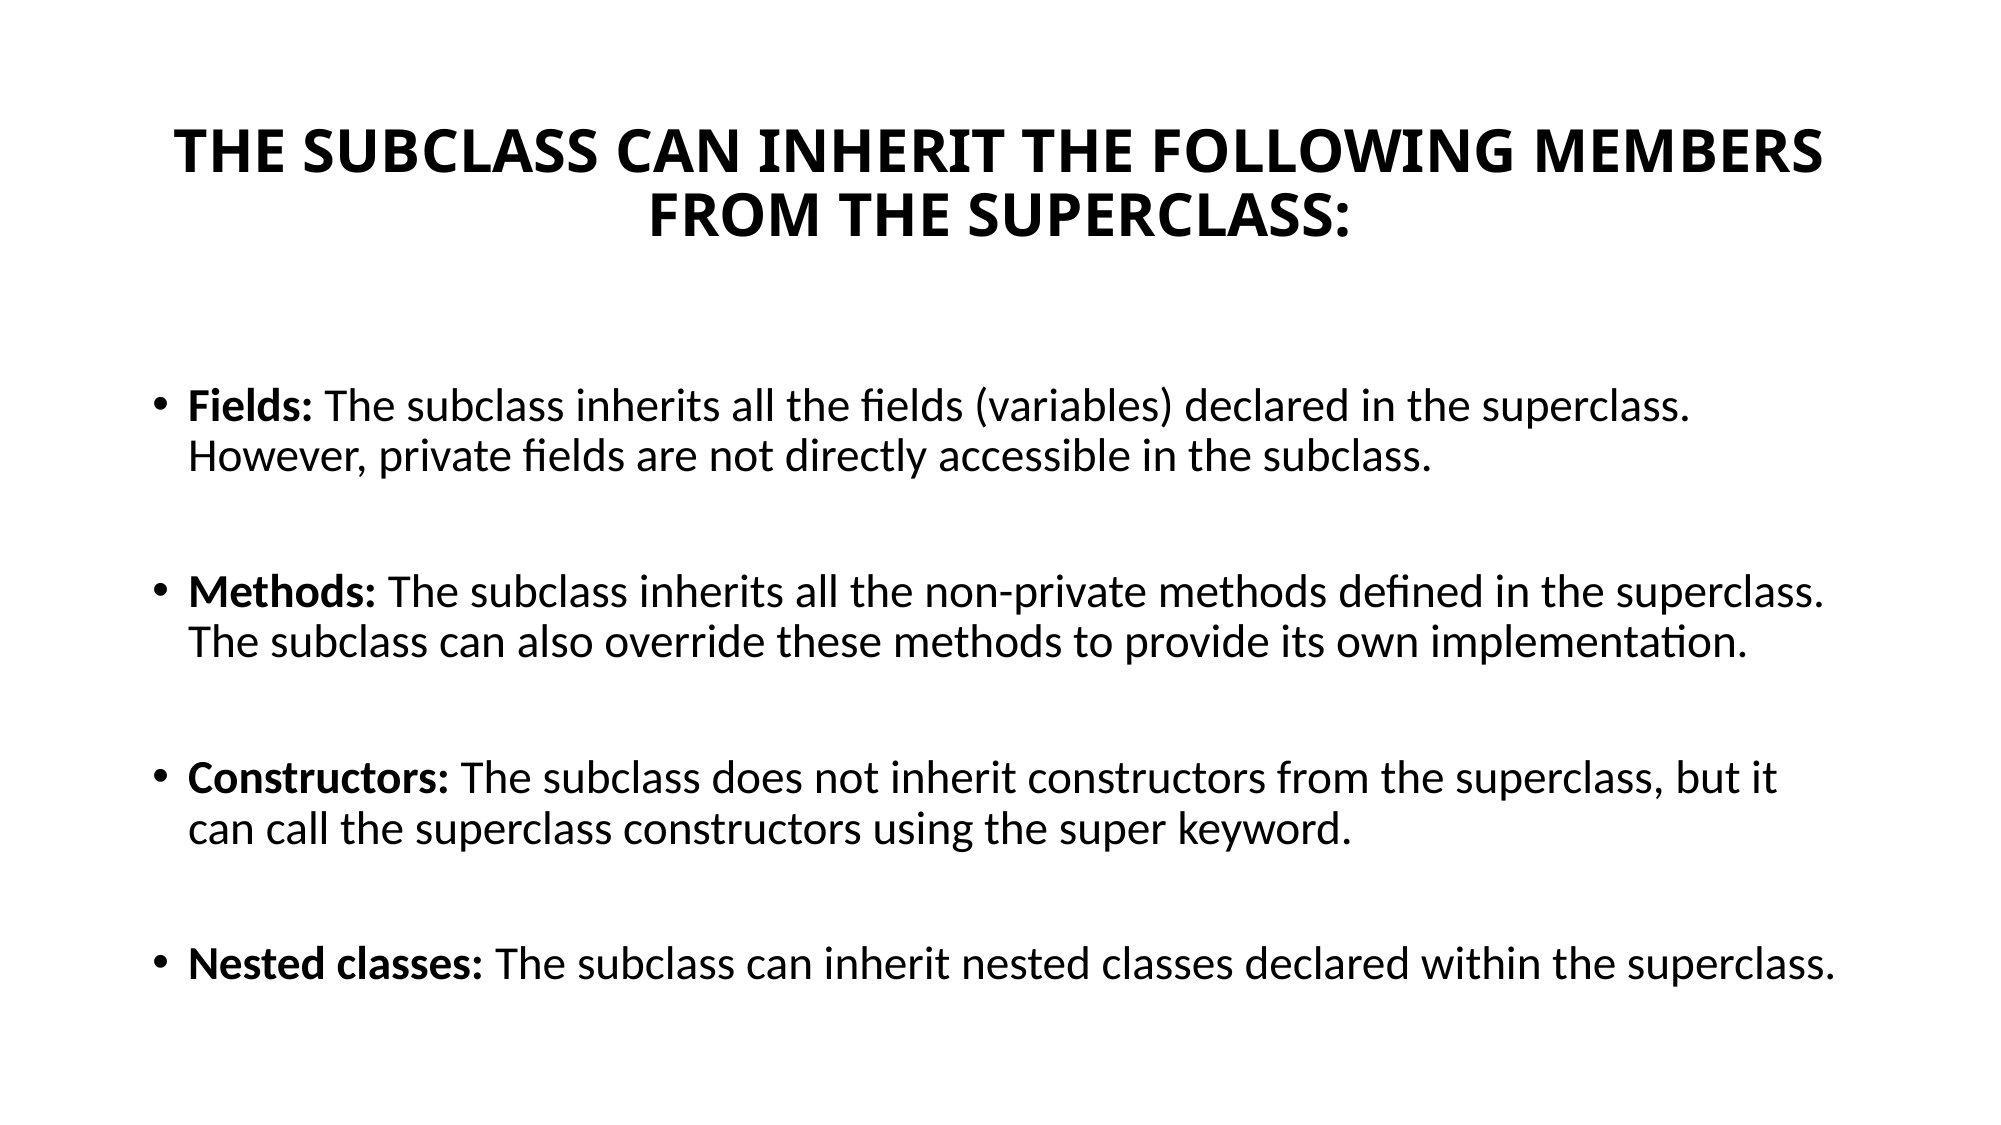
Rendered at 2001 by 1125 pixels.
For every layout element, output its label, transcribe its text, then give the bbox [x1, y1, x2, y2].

list Fields: The subclass inherits all the fields (variables) declared in the superclass. However, private fields are not directly accessible in the subclass. Methods: The subclass inherits all the non-private methods defined in the superclass. The subclass can also override these methods to provide its own implementation. Constructors: The subclass does not inherit constructors from the superclass, but it can call the superclass constructors using the super keyword. Nested classes: The subclass can inherit nested classes declared within the superclass. [137, 299, 1863, 1014]
title THE SUBCLASS CAN INHERIT THE FOLLOWING MEMBERS FROM THE SUPERCLASS: [137, 112, 1863, 299]
